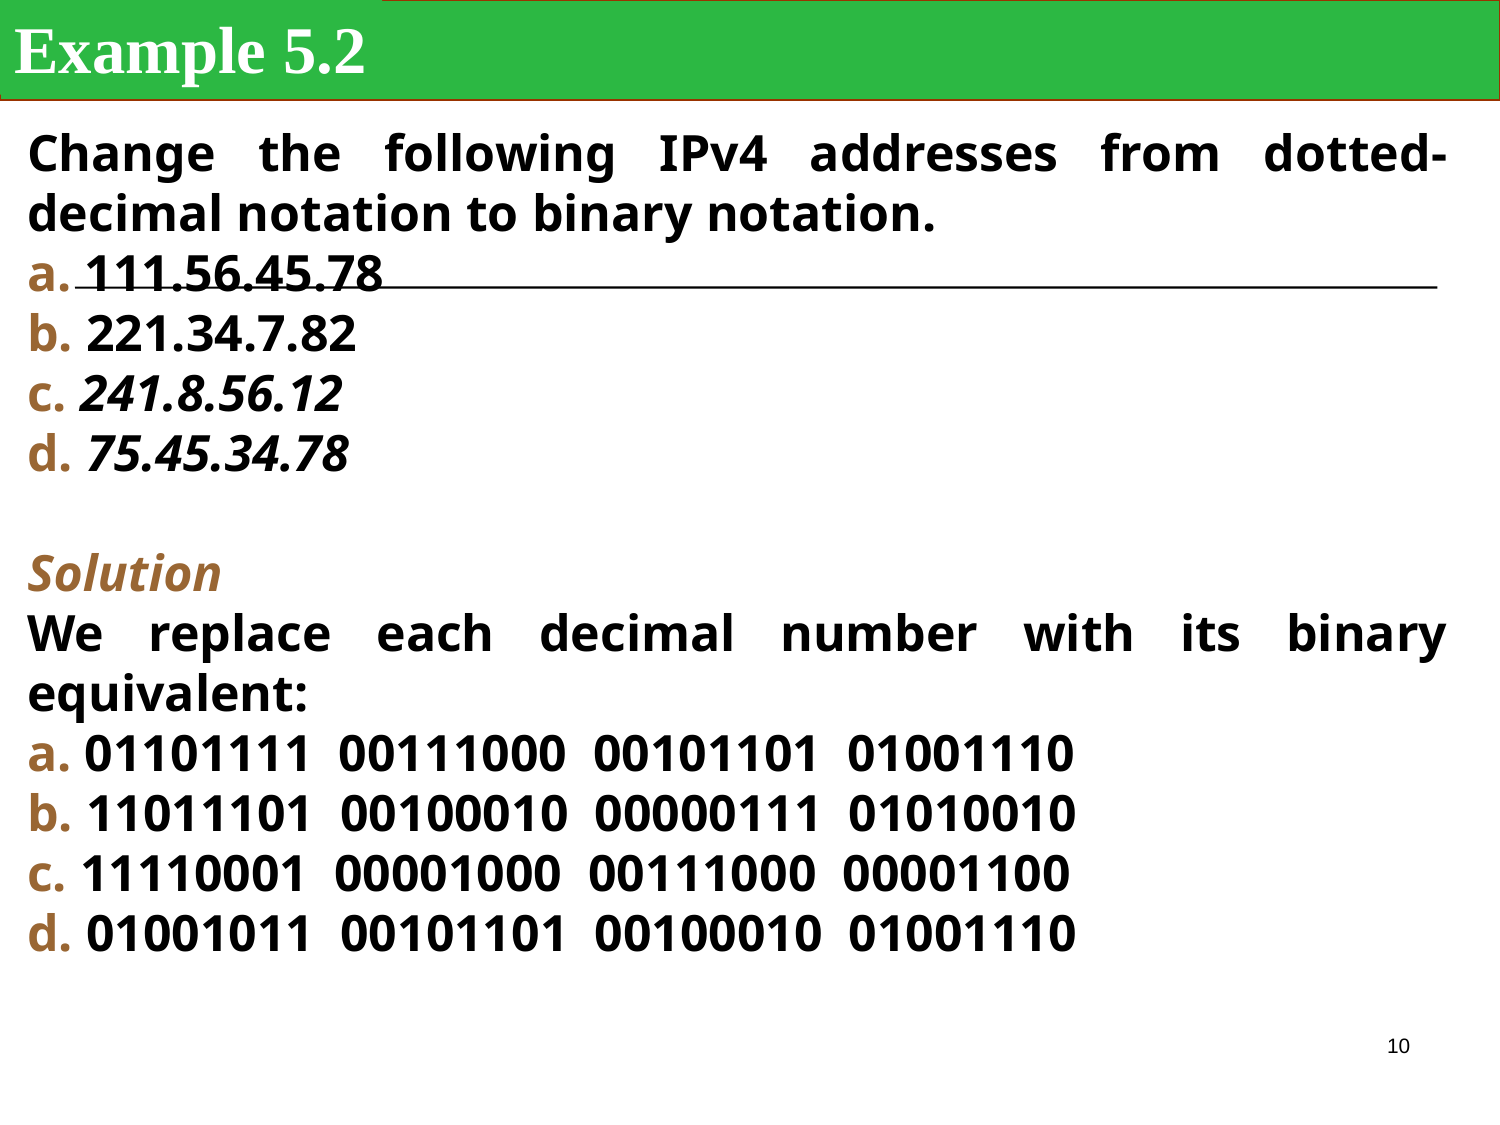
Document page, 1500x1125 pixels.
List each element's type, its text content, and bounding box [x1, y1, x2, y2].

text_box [0, 0, 1500, 101]
slide_number 10 [1112, 1024, 1426, 1101]
text_box Change the following IPv4 addresses from dotted-decimal notation to binary notation. a. 111.56.45.78 b. 221.34.7.82 c. 241.8.56.12 d. 75.45.34.78 Solution We replace each decimal number with its binary equivalent: a. 01101111 00111000 00101101 01001110 b. 11011101 00100010 00000111 01010010 c. 11110001 00001000 00111000 00001100 d. 01001011 00101101 00100010 01001110 [12, 114, 1463, 969]
